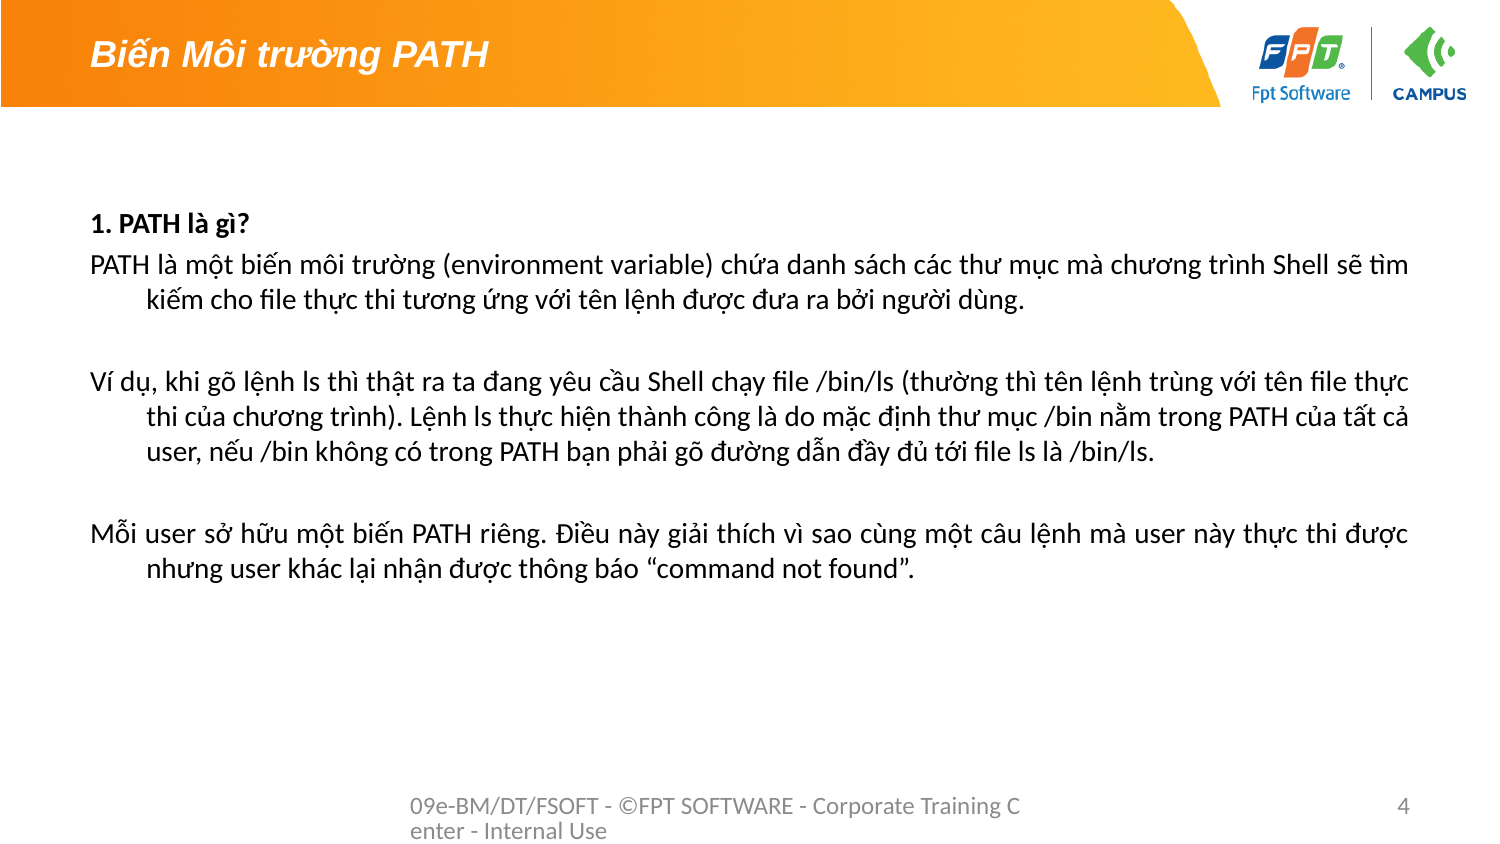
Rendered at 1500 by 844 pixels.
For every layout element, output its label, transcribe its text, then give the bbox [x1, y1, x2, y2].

picture [1, 0, 1499, 844]
list 1. PATH là gì? PATH là một biến môi trường (environment variable) chứa danh sách các thư mục mà chương trình Shell sẽ tìm kiếm cho file thực thi tương ứng với tên lệnh được đưa ra bởi người dùng. Ví dụ, khi gõ lệnh ls thì thật ra ta đang yêu cầu Shell chạy file /bin/ls (thường thì tên lệnh trùng với tên file thực thi của chương trình). Lệnh ls thực hiện thành công là do mặc định thư mục /bin nằm trong PATH của tất cả user, nếu /bin không có trong PATH bạn phải gõ đường dẫn đầy đủ tới file ls là /bin/ls. Mỗi user sở hữu một biến PATH riêng. Điều này giải thích vì sao cùng một câu lệnh mà user này thực thi được nhưng user khác lại nhận được thông báo “command not found”. [75, 196, 1425, 754]
footer 09e-BM/DT/FSOFT - ©FPT SOFTWARE - Corporate Training Center - Internal Use [395, 782, 1043, 827]
title Biến Môi trường PATH [75, 0, 1176, 106]
slide_number 4 [1074, 782, 1425, 827]
